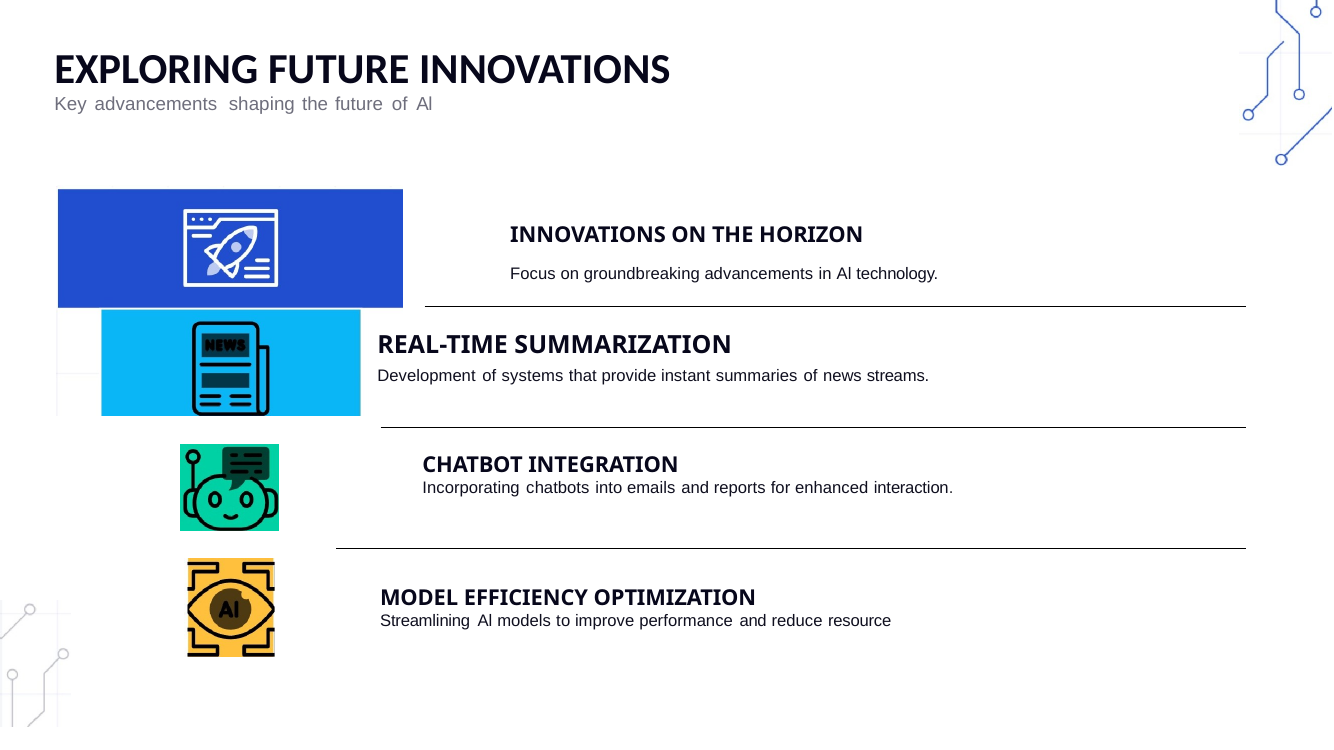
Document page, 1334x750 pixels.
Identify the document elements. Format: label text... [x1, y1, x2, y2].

list Innovations on the Horizon Focus on groundbreaking advancements in Al technology. Real-time Summarization Development of systems that provide instant summaries of news streams. Chatbot Integration Incorporating chatbots into emails and reports for enhanced interaction. Model Efficiency Optimization Streamlining Al models to improve performance and reduce resource [377, 205, 1025, 642]
title Exploring Future Innovations Key advancements shaping the future of Al [51, 25, 709, 167]
picture [192, 321, 269, 417]
picture [179, 443, 279, 531]
picture [0, 600, 71, 728]
picture [1239, 0, 1332, 166]
picture [183, 558, 275, 657]
picture [55, 185, 403, 417]
